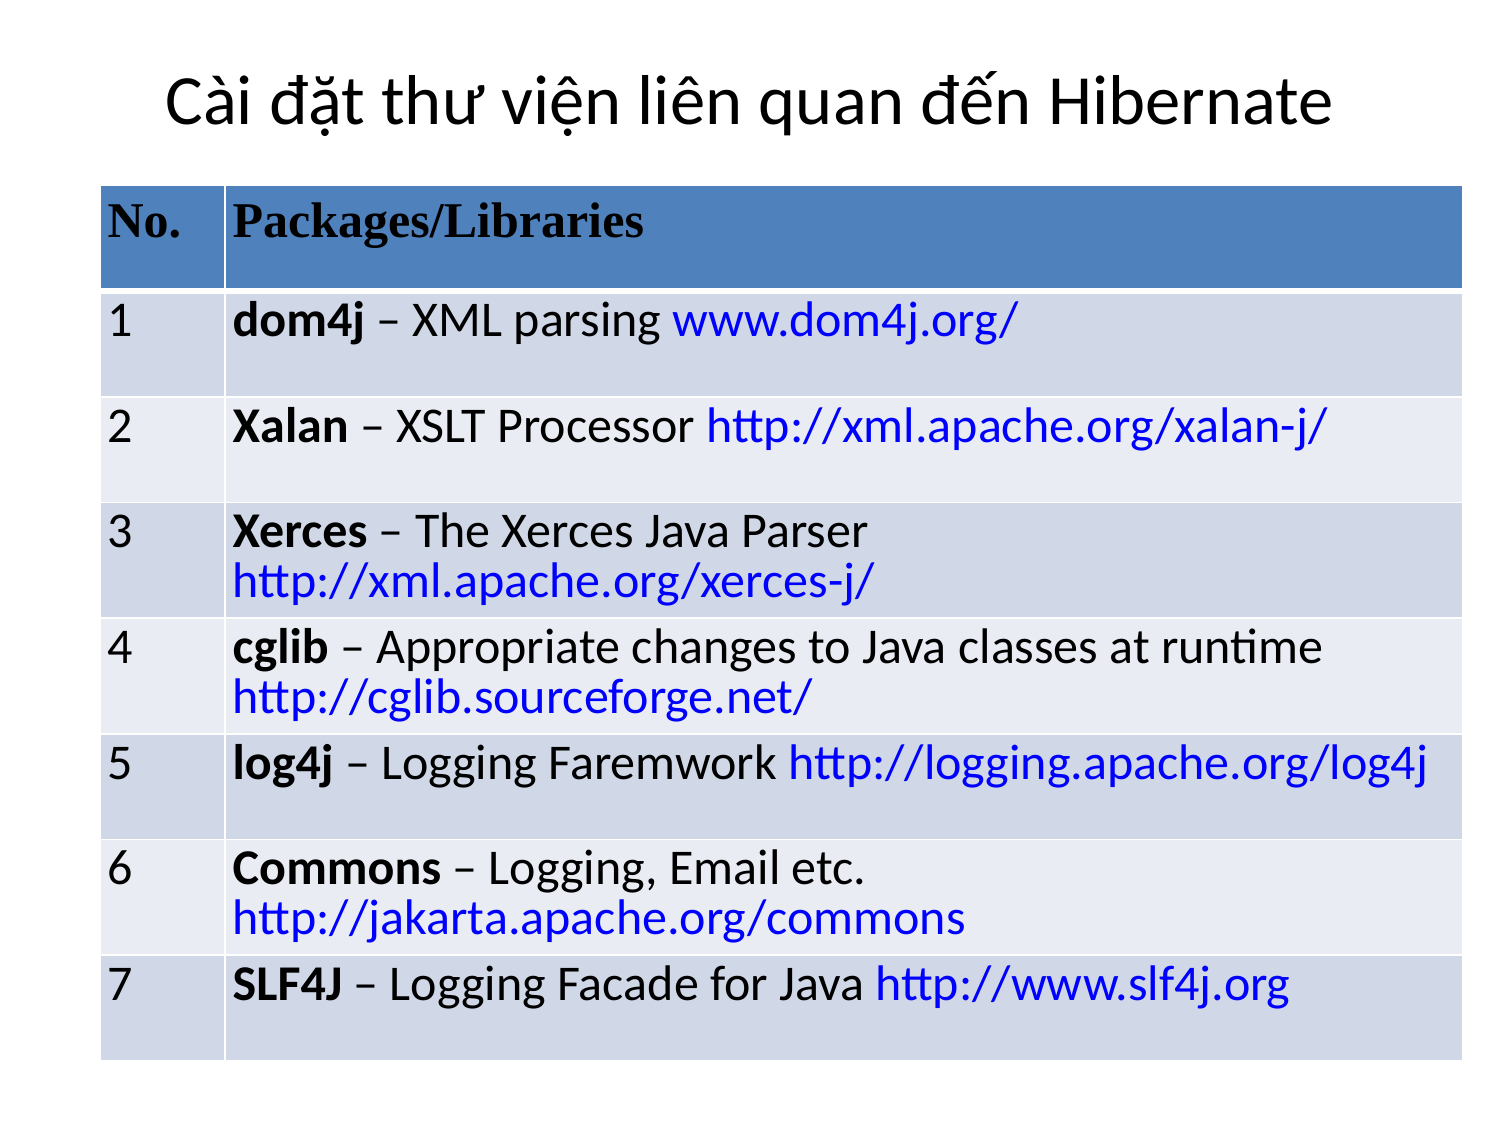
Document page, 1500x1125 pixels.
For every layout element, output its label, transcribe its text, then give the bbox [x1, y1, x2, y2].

table_cell Xalan – XSLT Processor http://xml.apache.org/xalan-j/ [226, 398, 1462, 502]
table_cell cglib – Appropriate changes to Java classes at runtime http://cglib.sourceforge.net/ [226, 619, 1462, 733]
table_cell 3 [101, 503, 224, 617]
table_cell log4j – Logging Faremwork http://logging.apache.org/log4j [226, 735, 1462, 839]
table_cell 4 [101, 619, 224, 733]
table_cell Commons – Logging, Email etc. http://jakarta.apache.org/commons [226, 840, 1462, 954]
table_cell 1 [101, 294, 224, 396]
table_cell 6 [101, 840, 224, 954]
table_cell SLF4J – Logging Facade for Java http://www.slf4j.org [226, 956, 1462, 1060]
table_cell 7 [101, 956, 224, 1060]
table_cell dom4j – XML parsing www.dom4j.org/ [226, 294, 1462, 396]
title Cài đặt thư viện liên quan đến Hibernate [75, 45, 1425, 233]
table_header No. [101, 186, 224, 288]
table_cell 5 [101, 735, 224, 839]
table_header Packages/Libraries [226, 186, 1462, 288]
table_cell Xerces – The Xerces Java Parser http://xml.apache.org/xerces-j/ [226, 503, 1462, 617]
table_cell 2 [101, 398, 224, 502]
